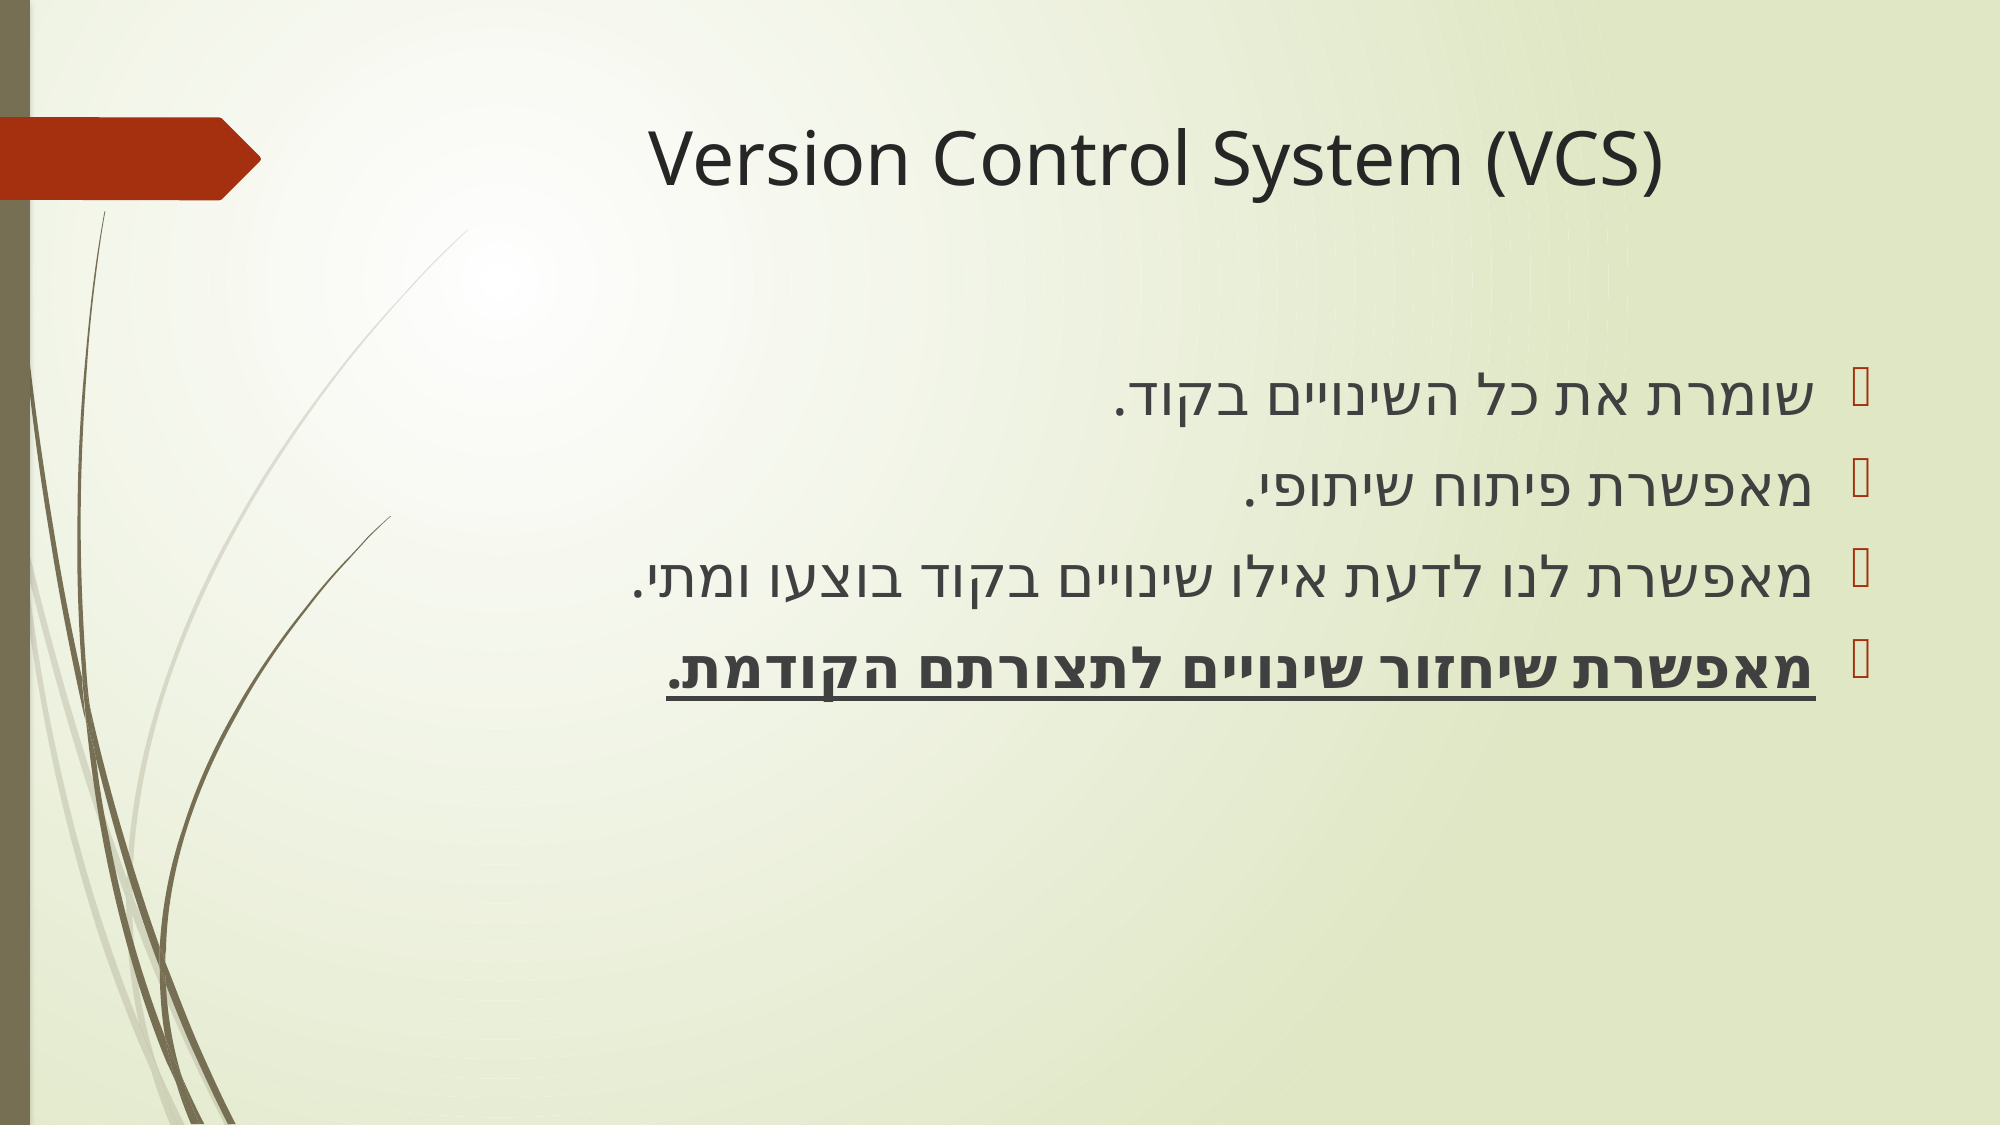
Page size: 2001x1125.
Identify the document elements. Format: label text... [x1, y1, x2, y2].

list שומרת את כל השינויים בקוד. מאפשרת פיתוח שיתופי. מאפשרת לנו לדעת אילו שינויים בקוד בוצעו ומתי. מאפשרת שיחזור שינויים לתצורתם הקודמת. [424, 350, 1888, 970]
title Version Control System (VCS) [425, 102, 1888, 313]
